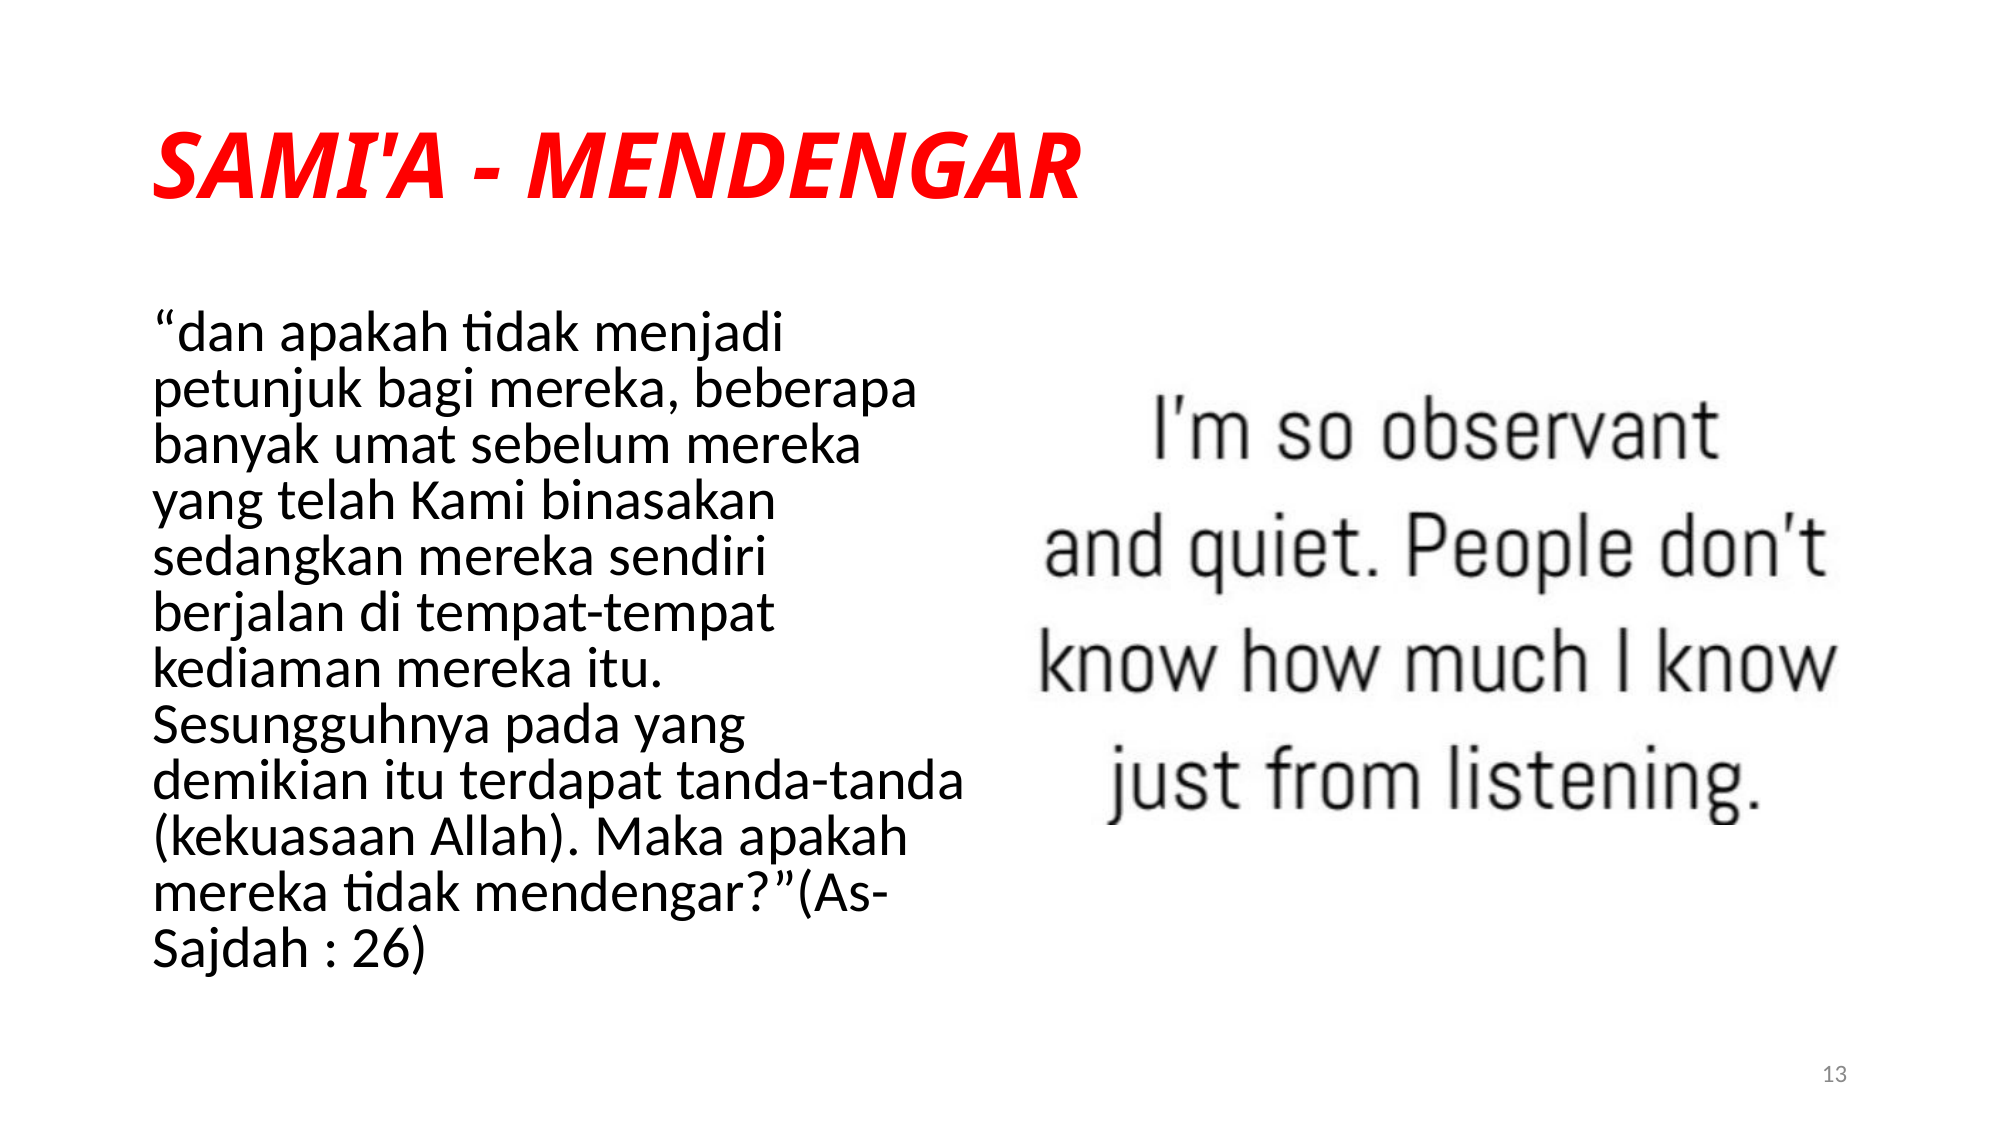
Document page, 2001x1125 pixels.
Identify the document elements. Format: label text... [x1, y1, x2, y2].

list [1012, 378, 1863, 825]
title SAMI'A - MENDENGAR [137, 59, 1863, 278]
slide_number 13 [1412, 1042, 1863, 1103]
list “dan apakah tidak menjadi petunjuk bagi mereka, beberapa banyak umat sebelum mereka yang telah Kami binasakan sedangkan mereka sendiri berjalan di tempat-tempat kediaman mereka itu. Sesungguhnya pada yang demikian itu terdapat tanda-tanda (kekuasaan Allah). Maka apakah mereka tidak mendengar?”(As-Sajdah : 26) [137, 299, 988, 1014]
